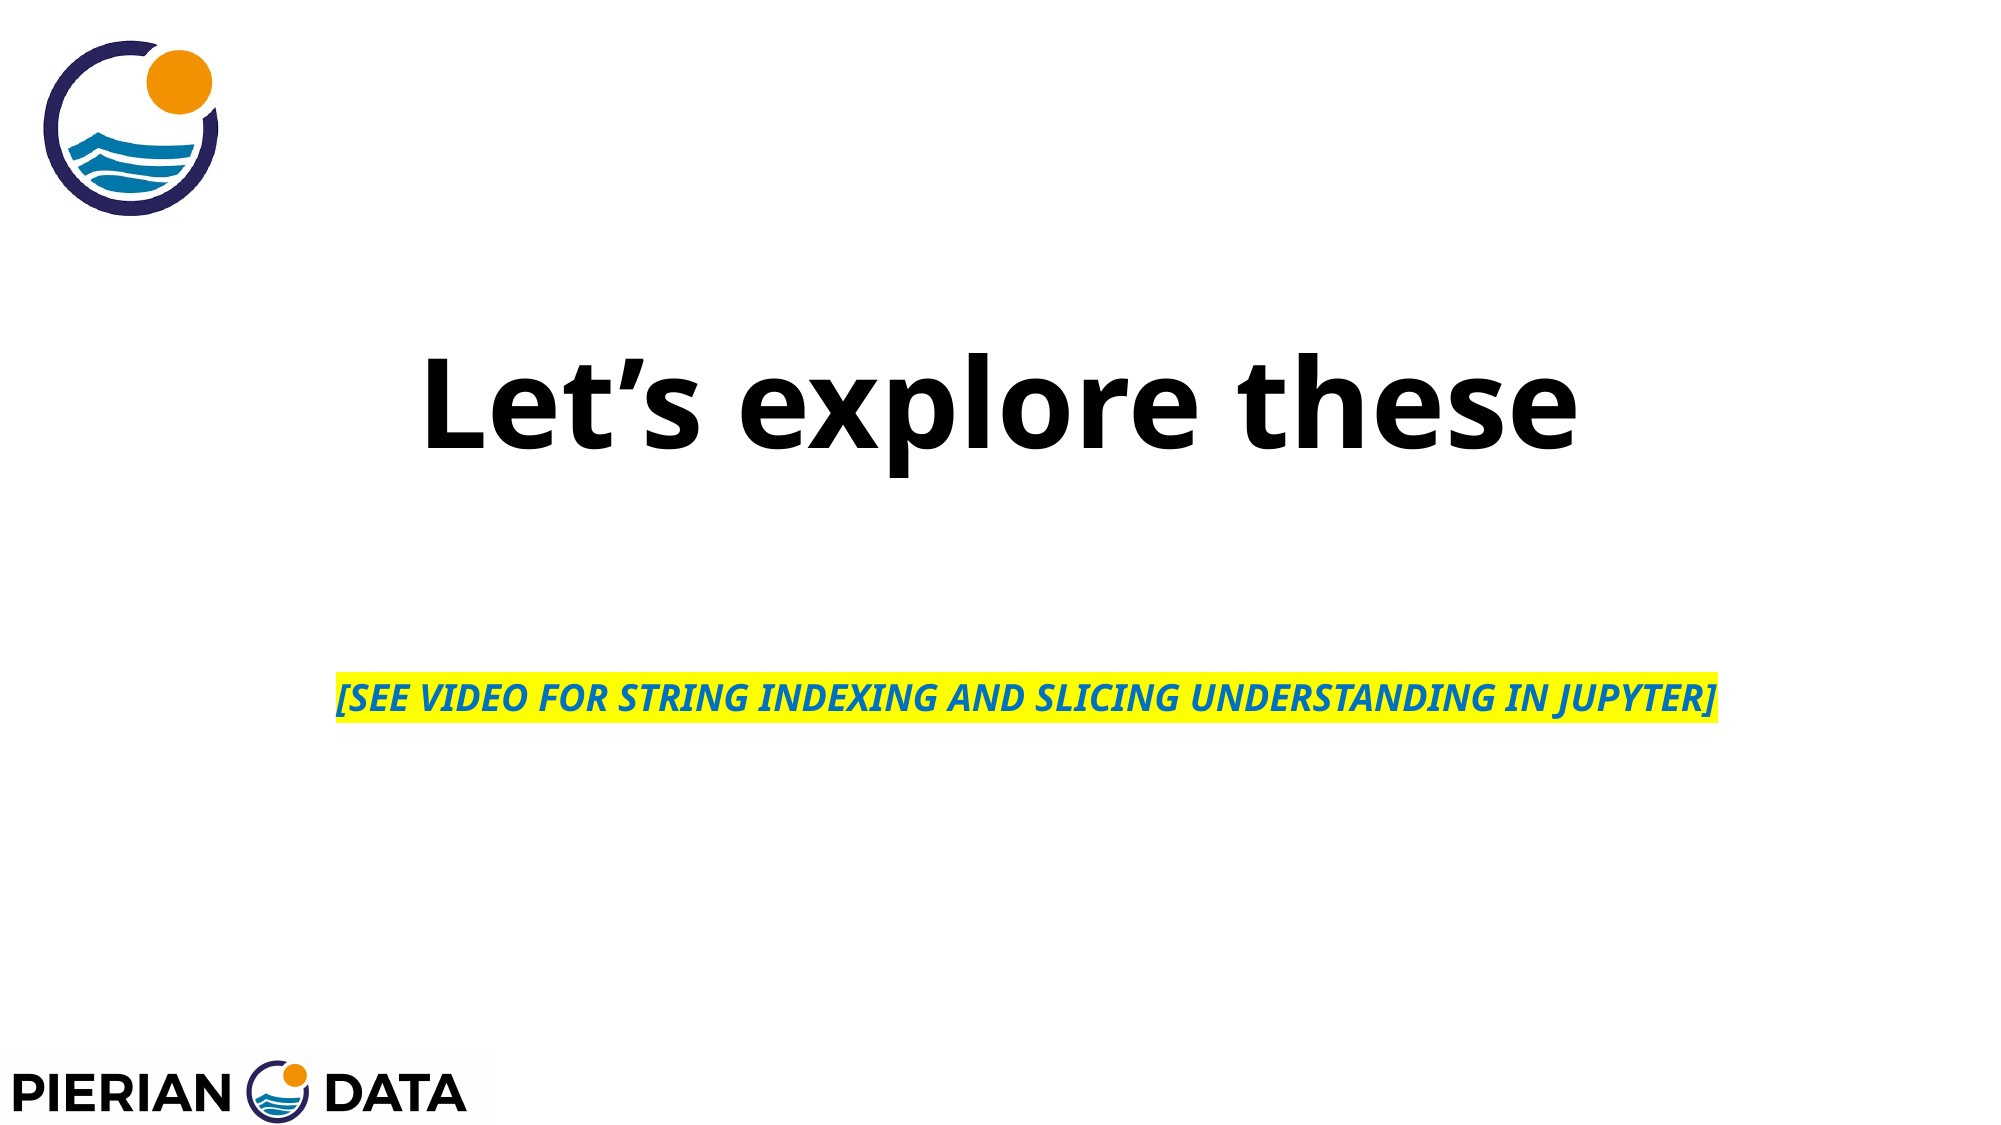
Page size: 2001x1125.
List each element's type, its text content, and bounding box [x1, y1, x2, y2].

title Let’s explore these [68, 338, 1932, 496]
picture [33, 33, 228, 222]
picture [0, 1050, 490, 1125]
text_box [SEE VIDEO FOR STRING INDEXING AND SLICING UNDERSTANDING IN JUPYTER] [321, 666, 1733, 727]
